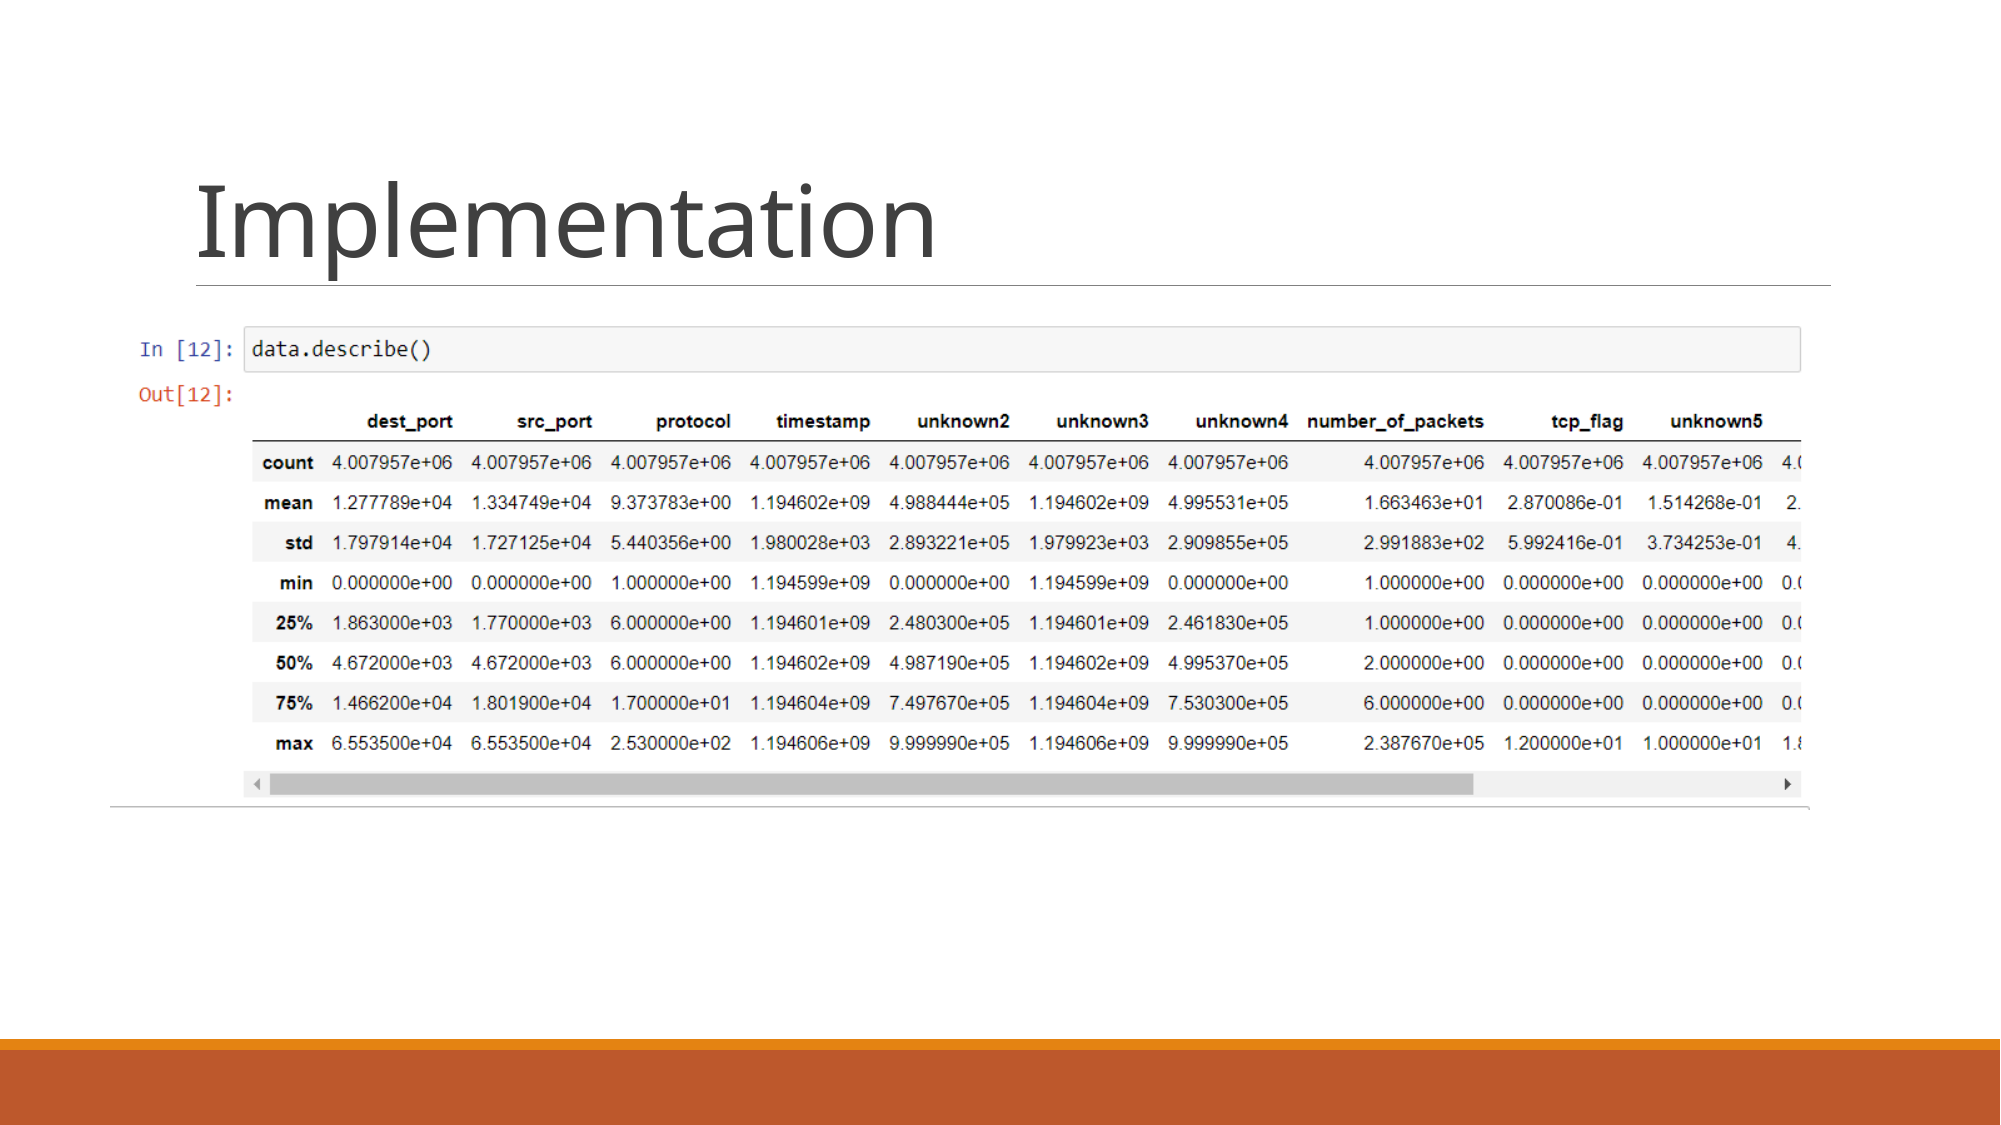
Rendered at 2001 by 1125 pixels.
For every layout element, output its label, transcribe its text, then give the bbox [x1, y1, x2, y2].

title Implementation [180, 47, 1830, 285]
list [109, 314, 1820, 810]
